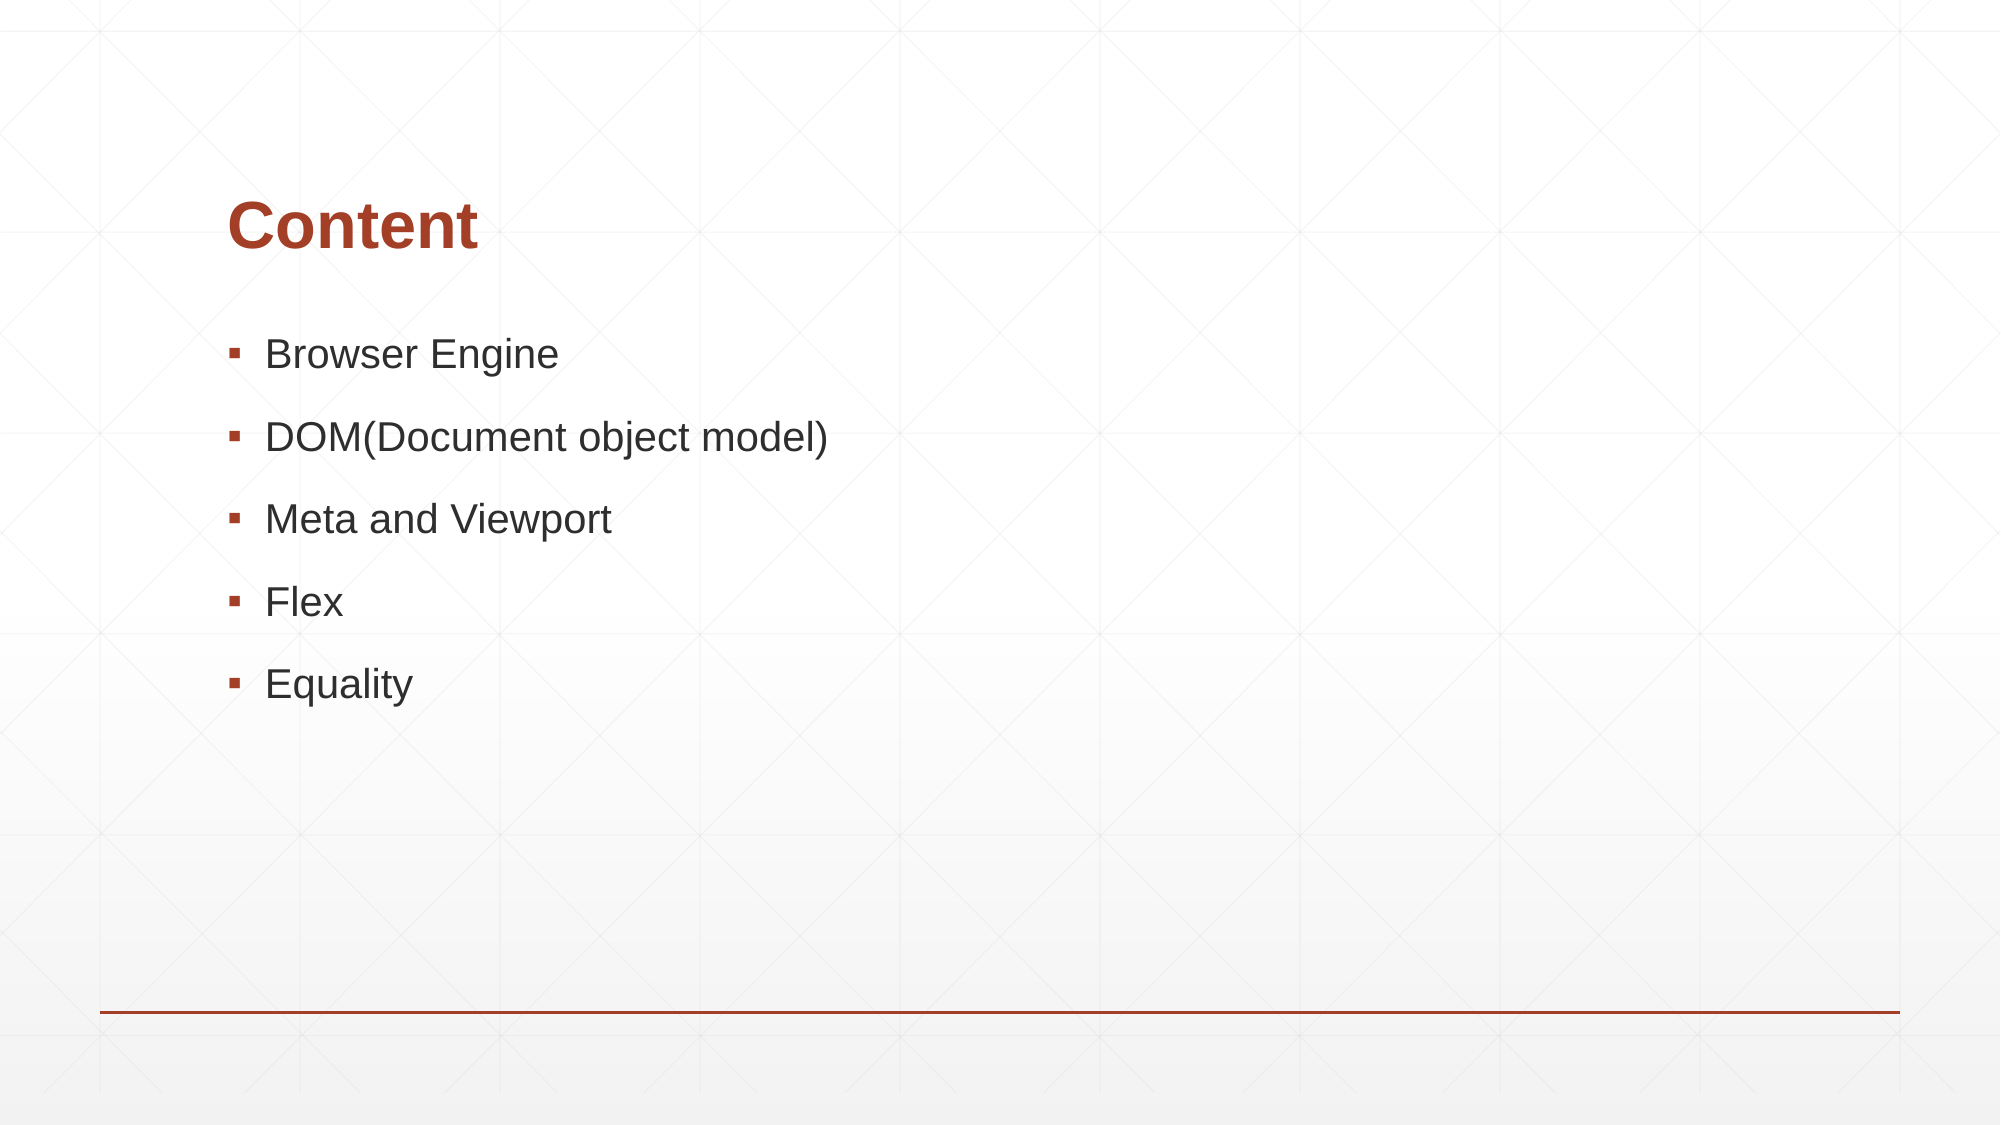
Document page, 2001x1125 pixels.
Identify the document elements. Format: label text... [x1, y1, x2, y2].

title Content [212, 82, 1788, 271]
list Browser Engine DOM(Document object model) Meta and Viewport Flex Equality [212, 324, 1788, 950]
